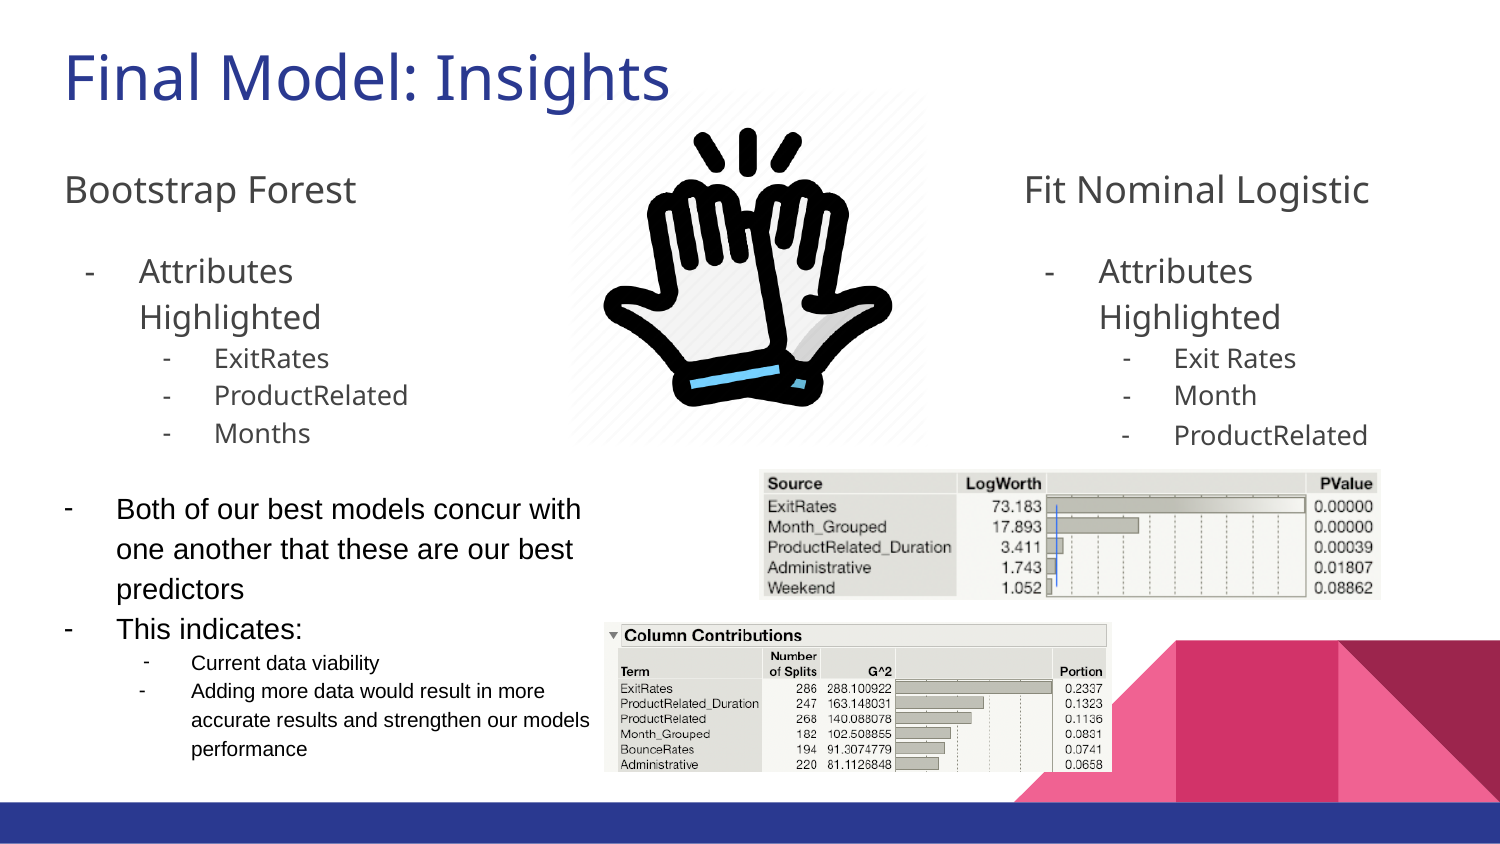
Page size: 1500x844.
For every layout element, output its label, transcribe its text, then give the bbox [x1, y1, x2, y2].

text_box Both of our best models concur with one another that these are our best predictors This indicates: Current data viability Adding more data would result in more accurate results and strengthen our models performance [25, 469, 622, 715]
title Final Model: Insights [48, 22, 1447, 123]
picture [567, 86, 928, 448]
list Bootstrap Forest Attributes Highlighted ExitRates ProductRelated Months [48, 144, 487, 390]
picture [759, 469, 1381, 600]
picture [603, 622, 1113, 772]
list Fit Nominal Logistic Attributes Highlighted Exit Rates Month ProductRelated [1008, 144, 1447, 390]
